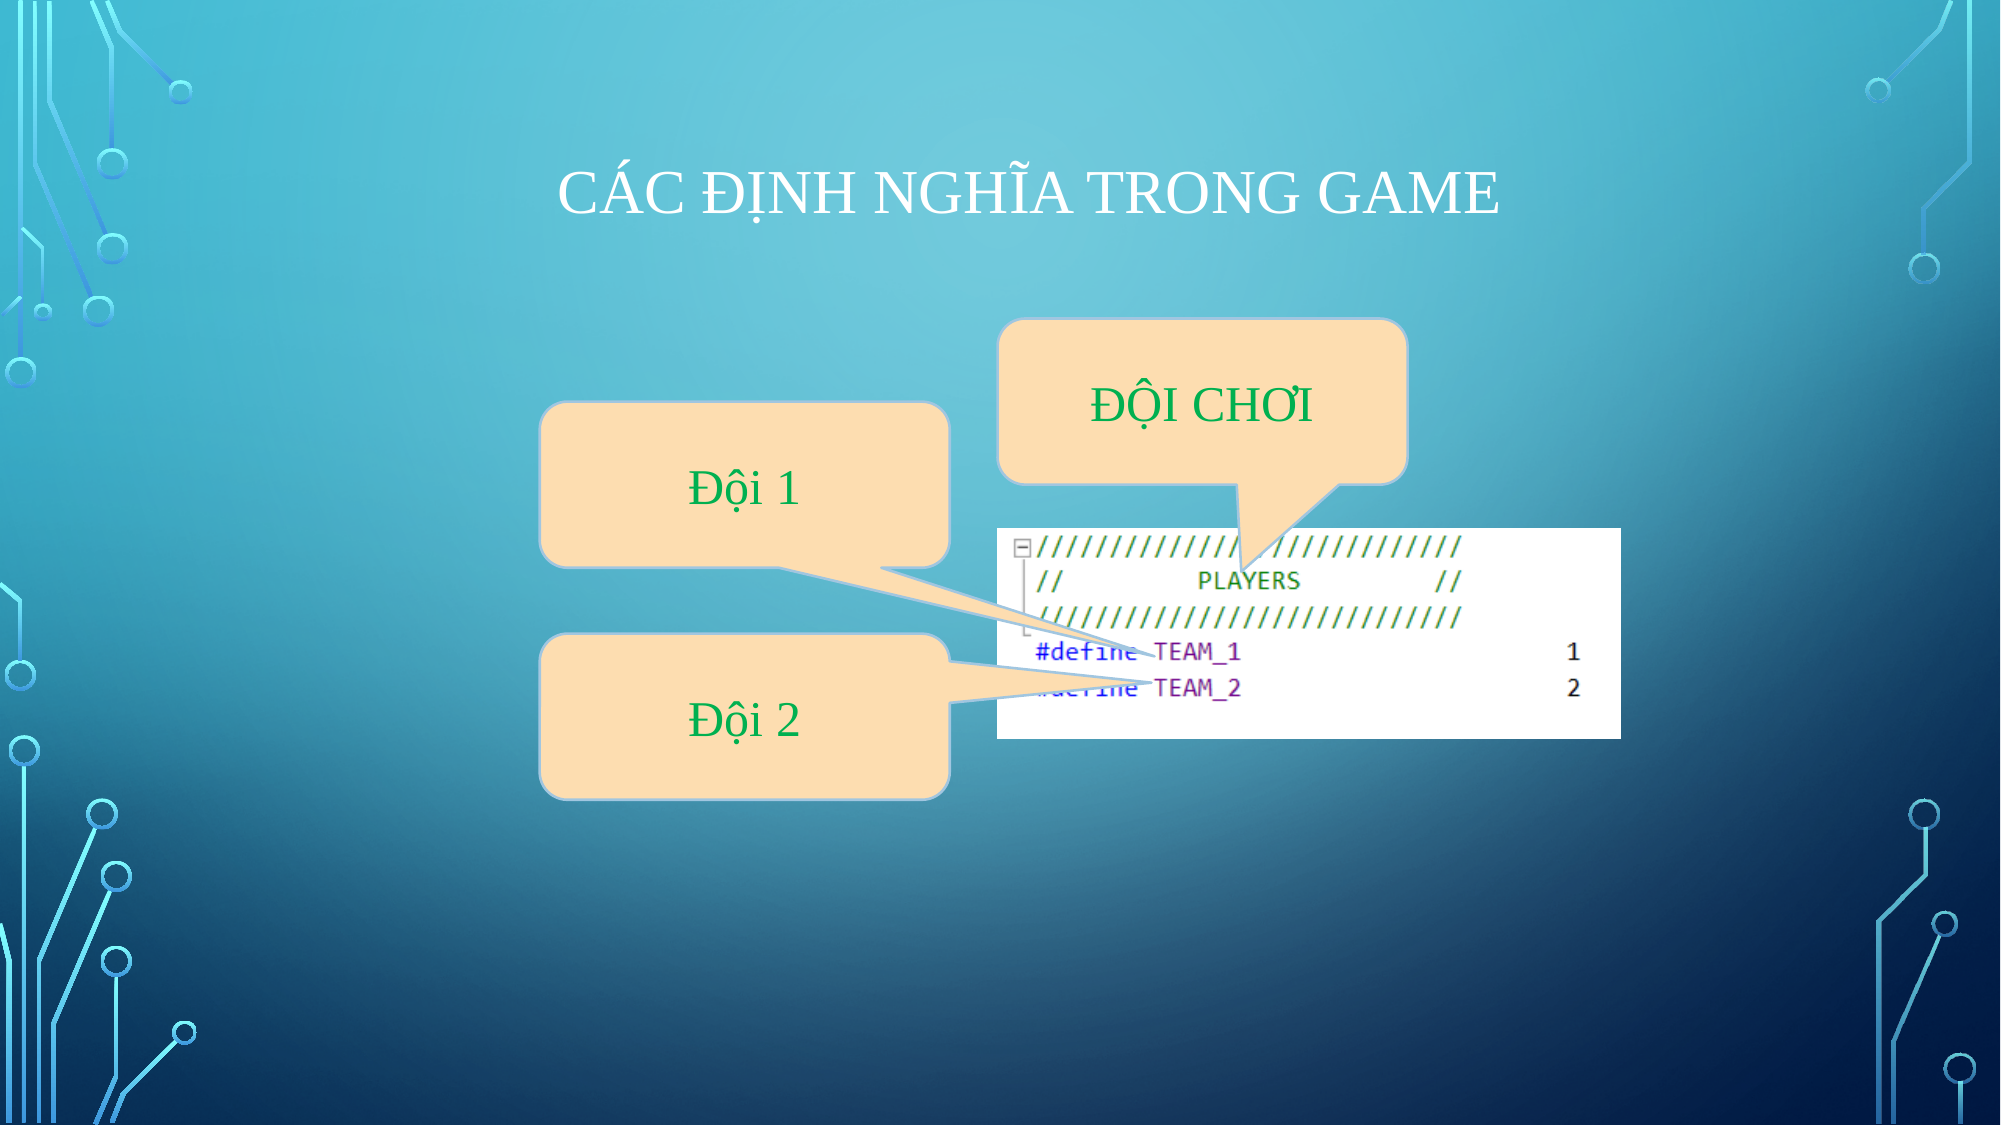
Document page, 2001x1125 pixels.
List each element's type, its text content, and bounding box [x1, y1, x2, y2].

text_box CÁC ĐỊNH NGHĨA TRONG GAME [543, 143, 1518, 234]
picture [997, 528, 1622, 739]
text_box Đội 2 [538, 632, 997, 802]
text_box Đội 1 [538, 400, 997, 621]
text_box ĐỘI CHƠI [996, 317, 1409, 528]
